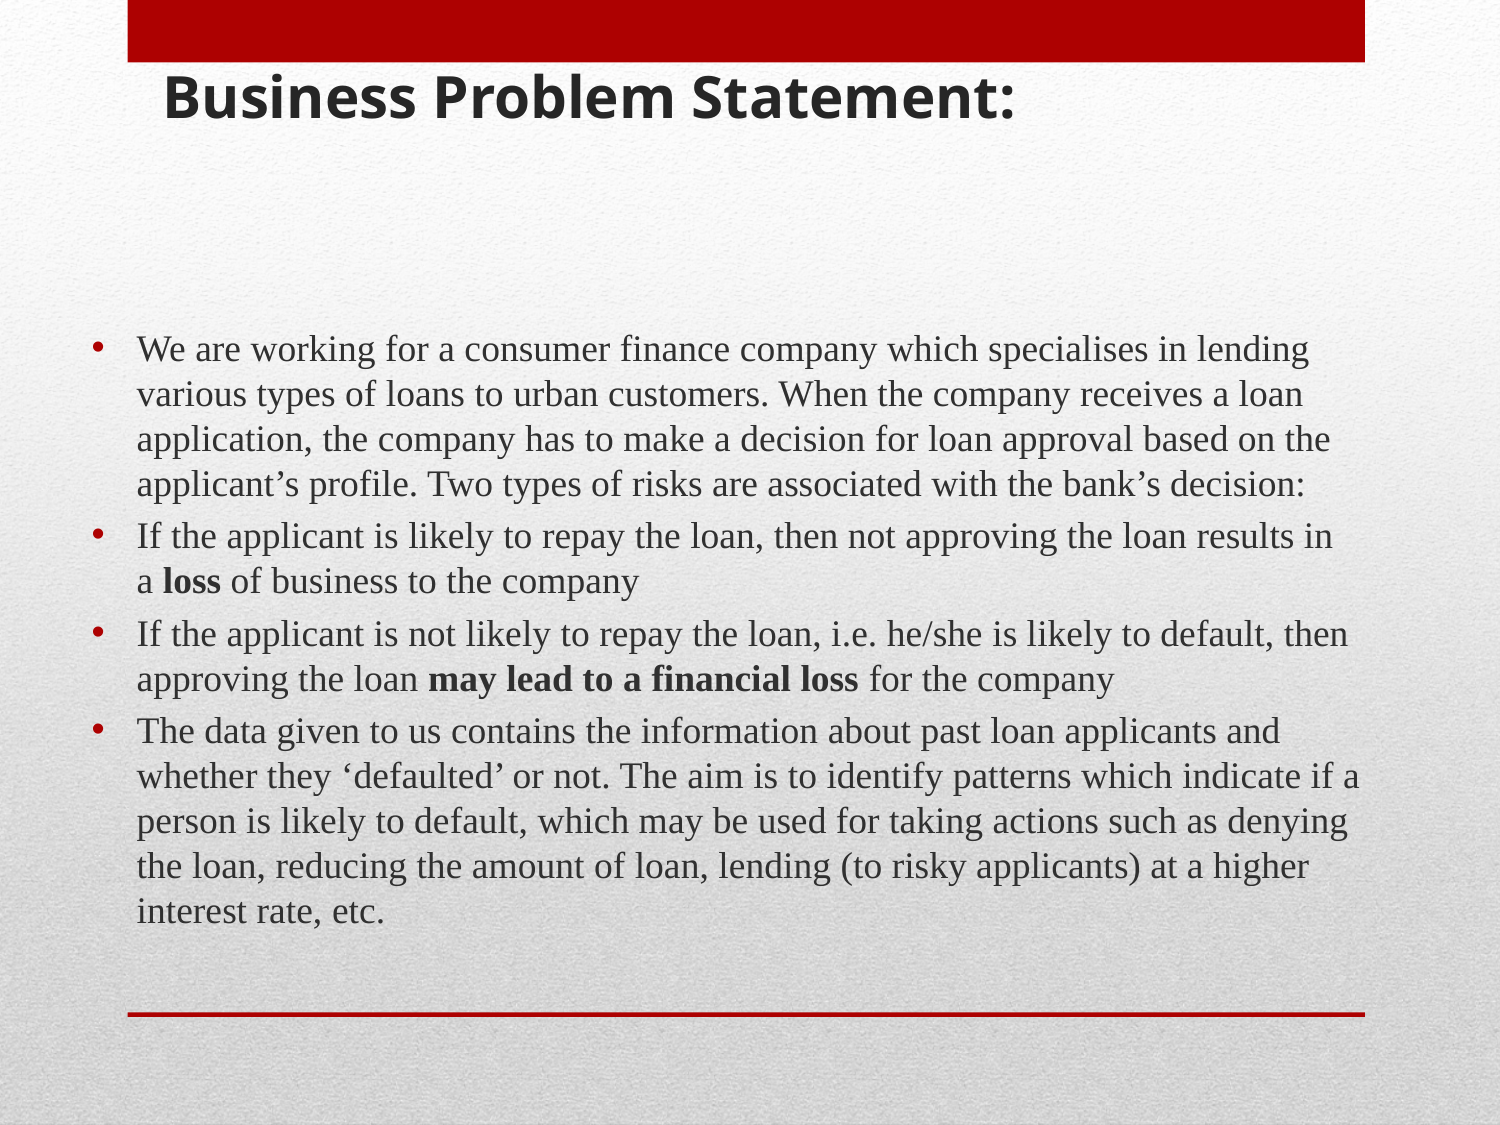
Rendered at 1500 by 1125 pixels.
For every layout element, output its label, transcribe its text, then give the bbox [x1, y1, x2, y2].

title Business Problem Statement: [147, 19, 1388, 138]
list We are working for a consumer finance company which specialises in lending various types of loans to urban customers. When the company receives a loan application, the company has to make a decision for loan approval based on the applicant’s profile. Two types of risks are associated with the bank’s decision: If the applicant is likely to repay the loan, then not approving the loan results in a loss of business to the company If the applicant is not likely to repay the loan, i.e. he/she is likely to default, then approving the loan may lead to a financial loss for the company The data given to us contains the information about past loan applicants and whether they ‘defaulted’ or not. The aim is to identify patterns which indicate if a person is likely to default, which may be used for taking actions such as denying the loan, reducing the amount of loan, lending (to risky applicants) at a higher interest rate, etc. [76, 208, 1386, 1094]
